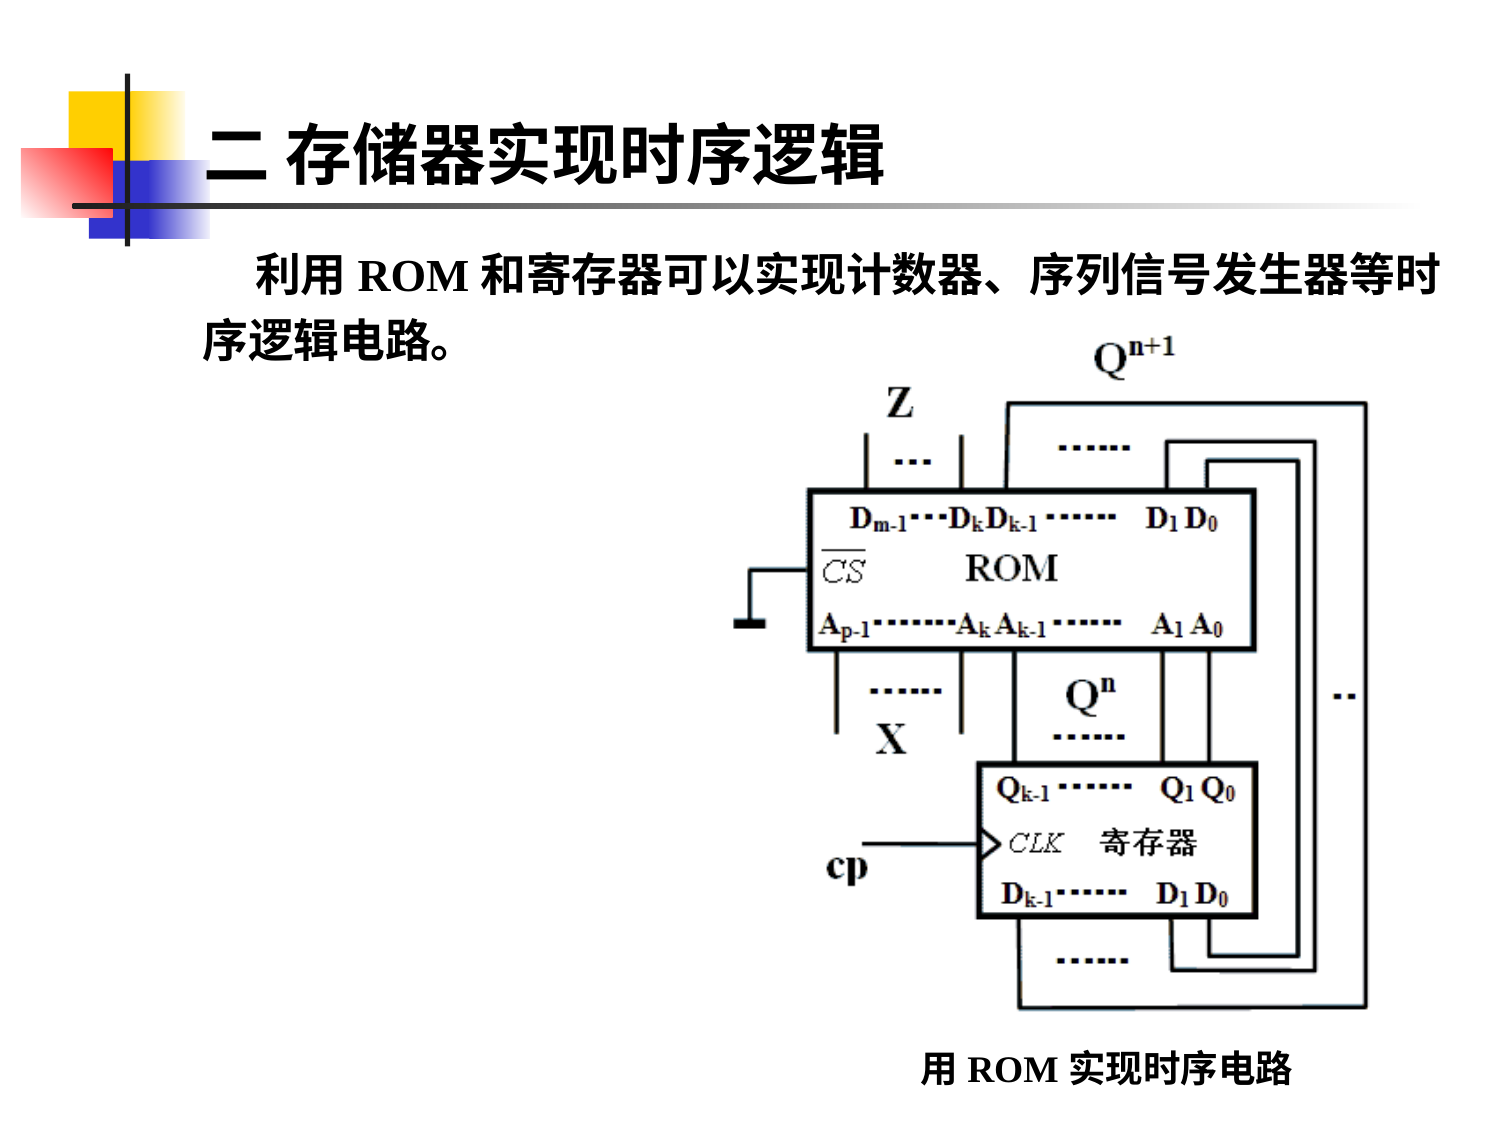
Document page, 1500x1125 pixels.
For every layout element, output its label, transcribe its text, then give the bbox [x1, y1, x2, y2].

text_box 利用ROM和寄存器可以实现计数器、序列信号发生器等时序逻辑电路。 [187, 227, 1463, 374]
text_box 用ROM实现时序电路 [906, 1037, 1308, 1098]
picture [725, 324, 1375, 1015]
title 二 存储器实现时序逻辑 [188, 12, 1468, 200]
